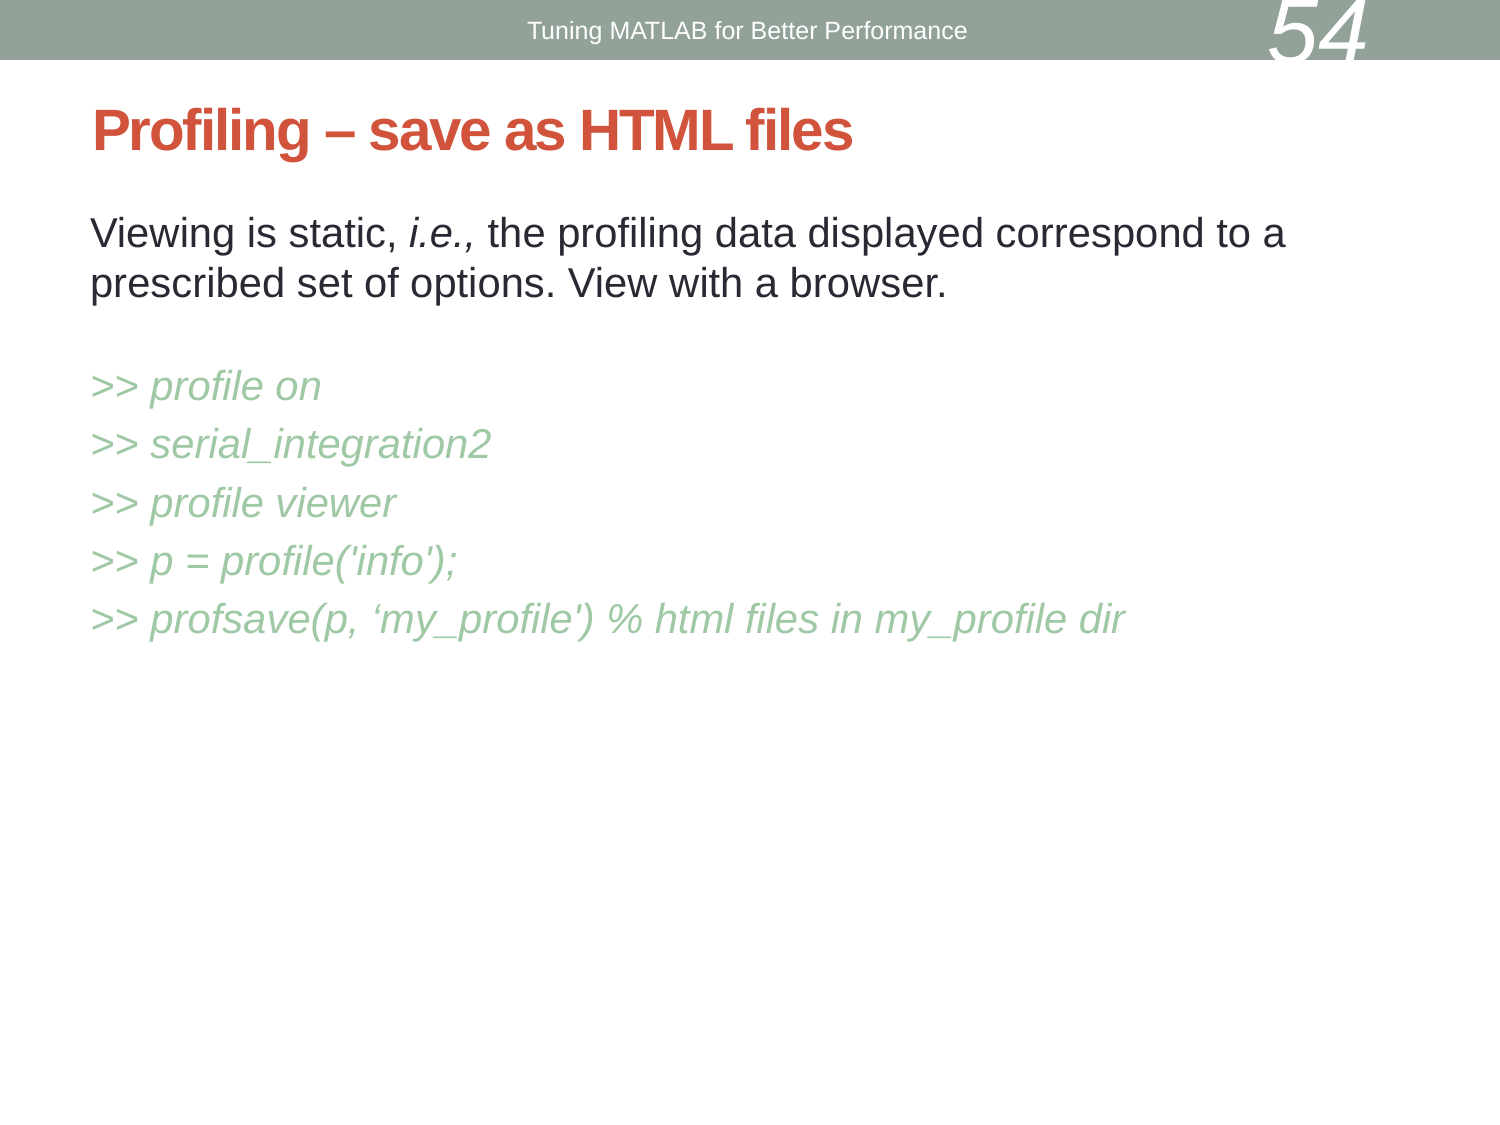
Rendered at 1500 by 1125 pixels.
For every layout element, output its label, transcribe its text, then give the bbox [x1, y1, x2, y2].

footer Tuning MATLAB for Better Performance [410, 3, 1086, 57]
list Viewing is static, i.e., the profiling data displayed correspond to a prescribed set of options. View with a browser. >> profile on >> serial_integration2 >> profile viewer >> p = profile('info'); >> profsave(p, ‘my_profile') % html files in my_profile dir [75, 197, 1425, 998]
slide_number 54 [1252, 0, 1428, 54]
title Profiling – save as HTML files [77, 66, 1357, 188]
